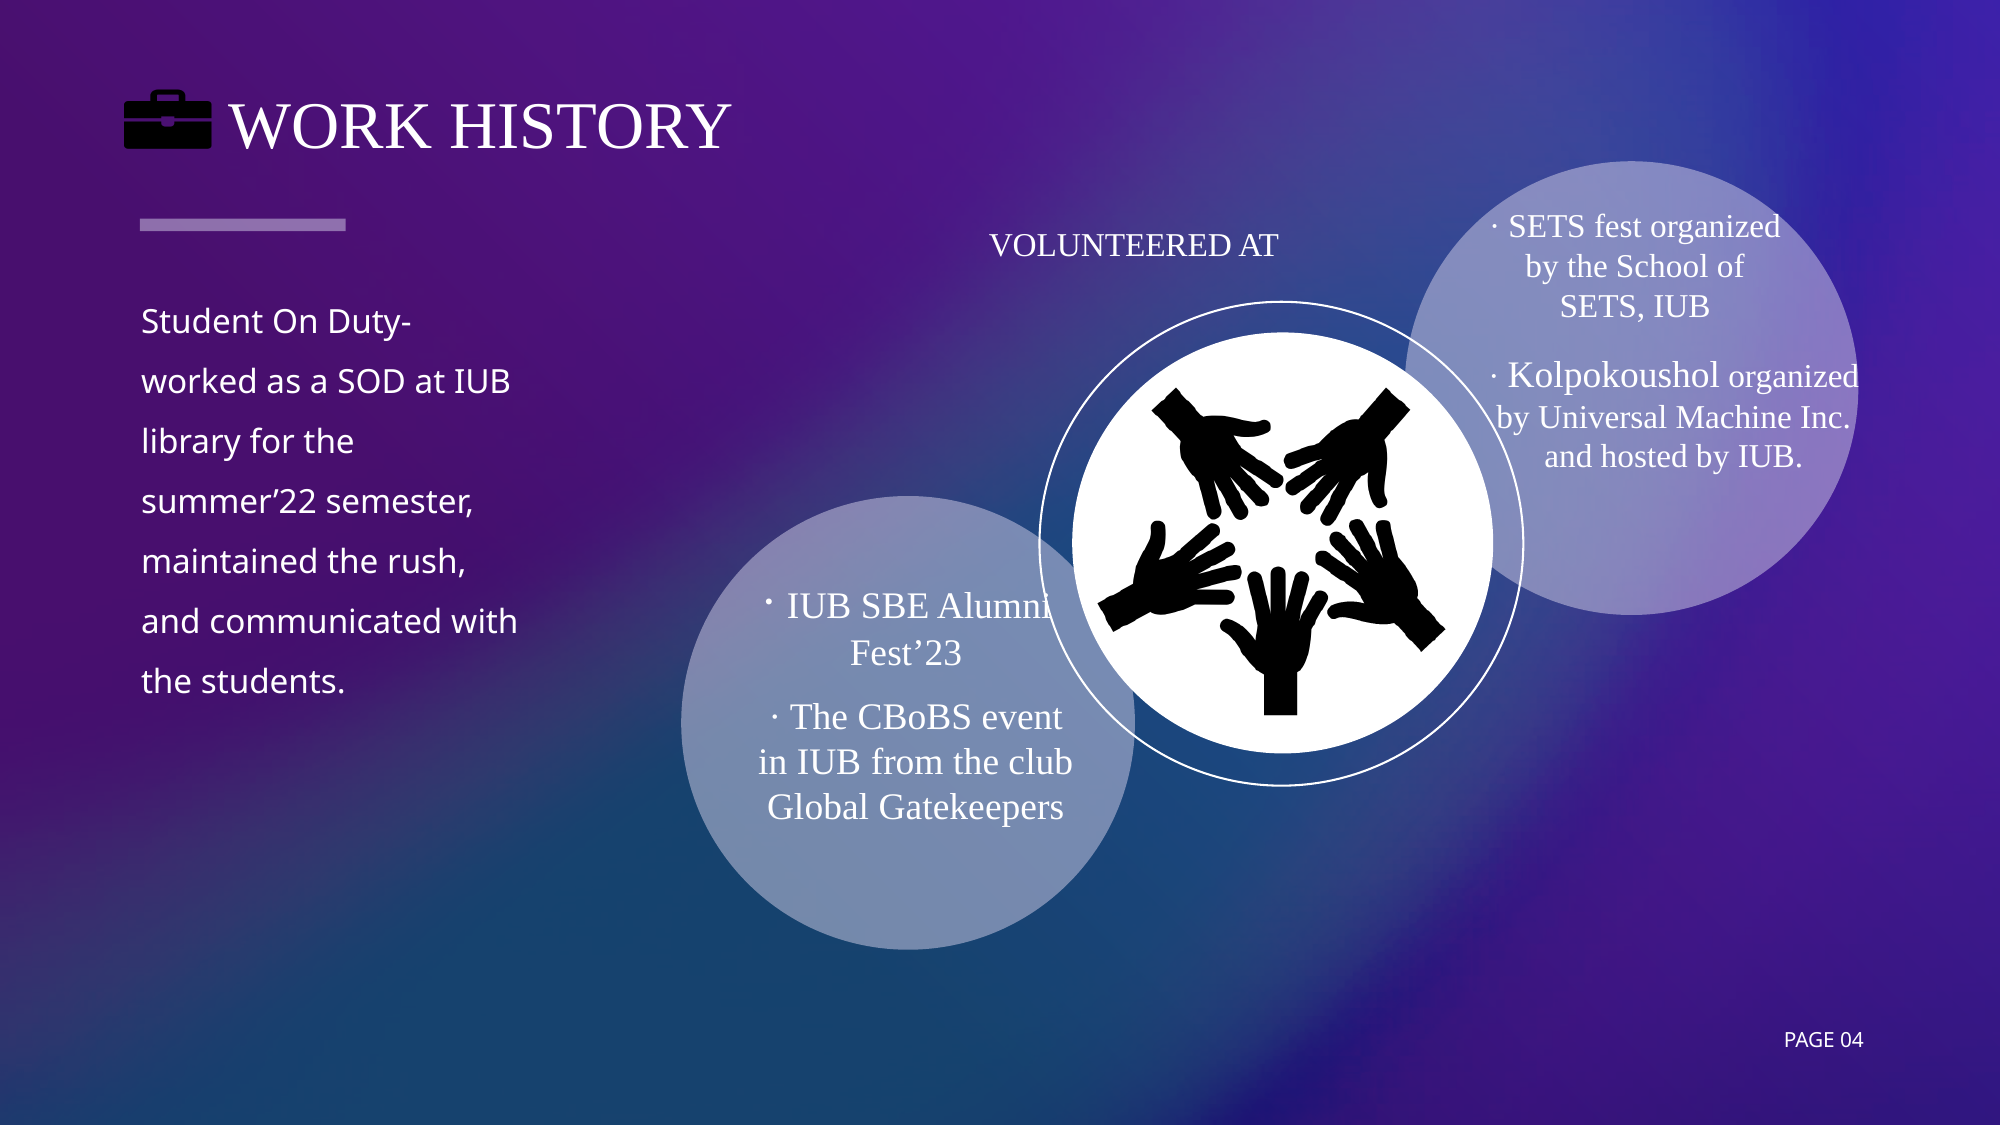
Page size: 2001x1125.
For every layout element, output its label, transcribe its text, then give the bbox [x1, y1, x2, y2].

footer Volunteered at [924, 169, 1439, 352]
list · Kolpokoushol organized by Universal Machine Inc. and hosted by IUB. [1473, 342, 1875, 569]
slide_number Page 04 [1438, 1014, 1864, 1075]
list Student On Duty- worked as a SOD at IUB library for the summer’22 semester, maintained the rush, and communicated with the students. [125, 273, 535, 849]
list · SETS fest organized by the School of SETS, IUB [1473, 197, 1798, 336]
title work History [113, 72, 1850, 169]
picture [113, 79, 218, 162]
list · The CBoBS event in IUB from the club Global Gatekeepers [740, 685, 1092, 811]
list · IUB SBE Alumni Fest’23 [730, 560, 1082, 792]
picture [1091, 371, 1451, 731]
